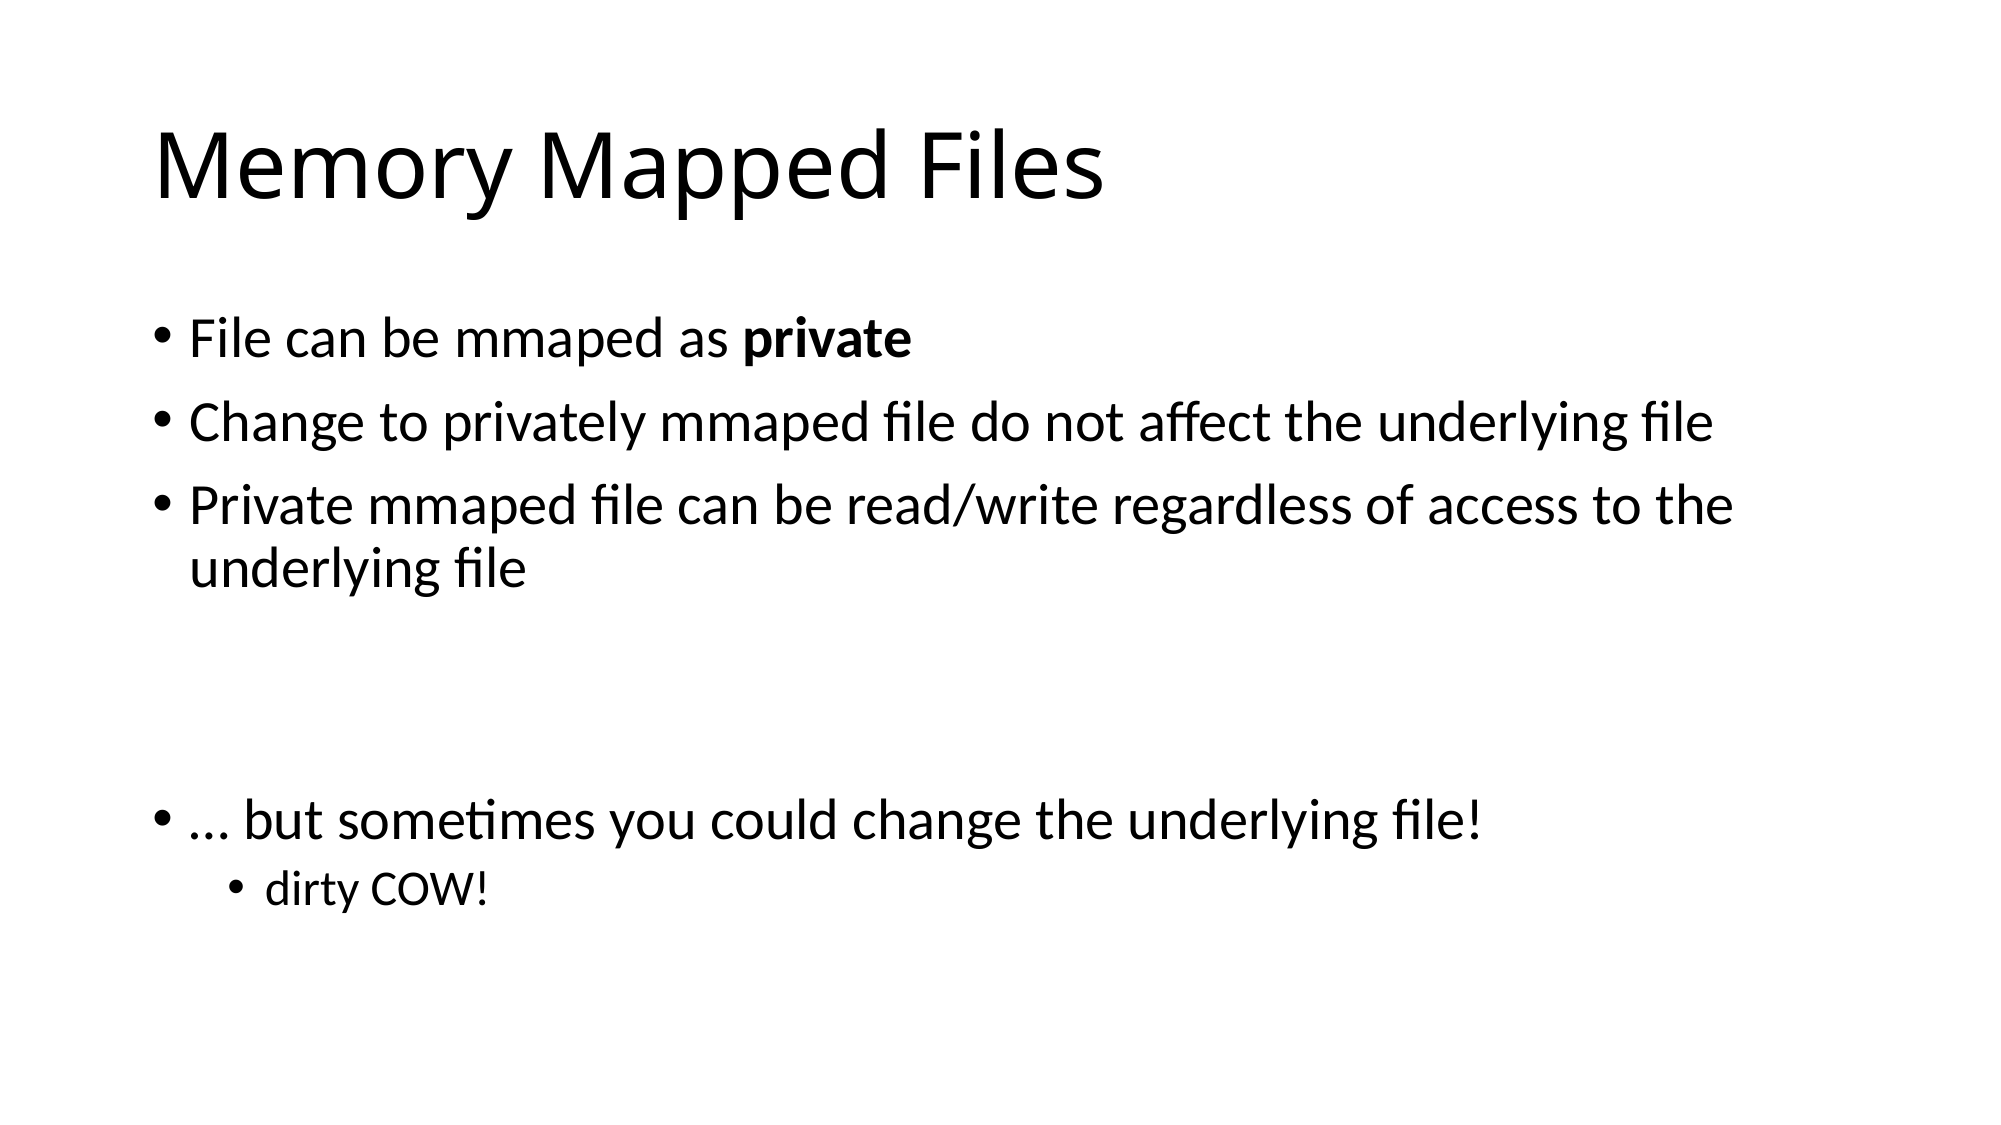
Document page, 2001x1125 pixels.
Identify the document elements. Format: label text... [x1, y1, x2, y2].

title Memory Mapped Files [137, 59, 1863, 278]
list File can be mmaped as private Change to privately mmaped file do not affect the underlying file Private mmaped file can be read/write regardless of access to the underlying file … but sometimes you could change the underlying file! dirty COW! [137, 299, 1863, 1014]
